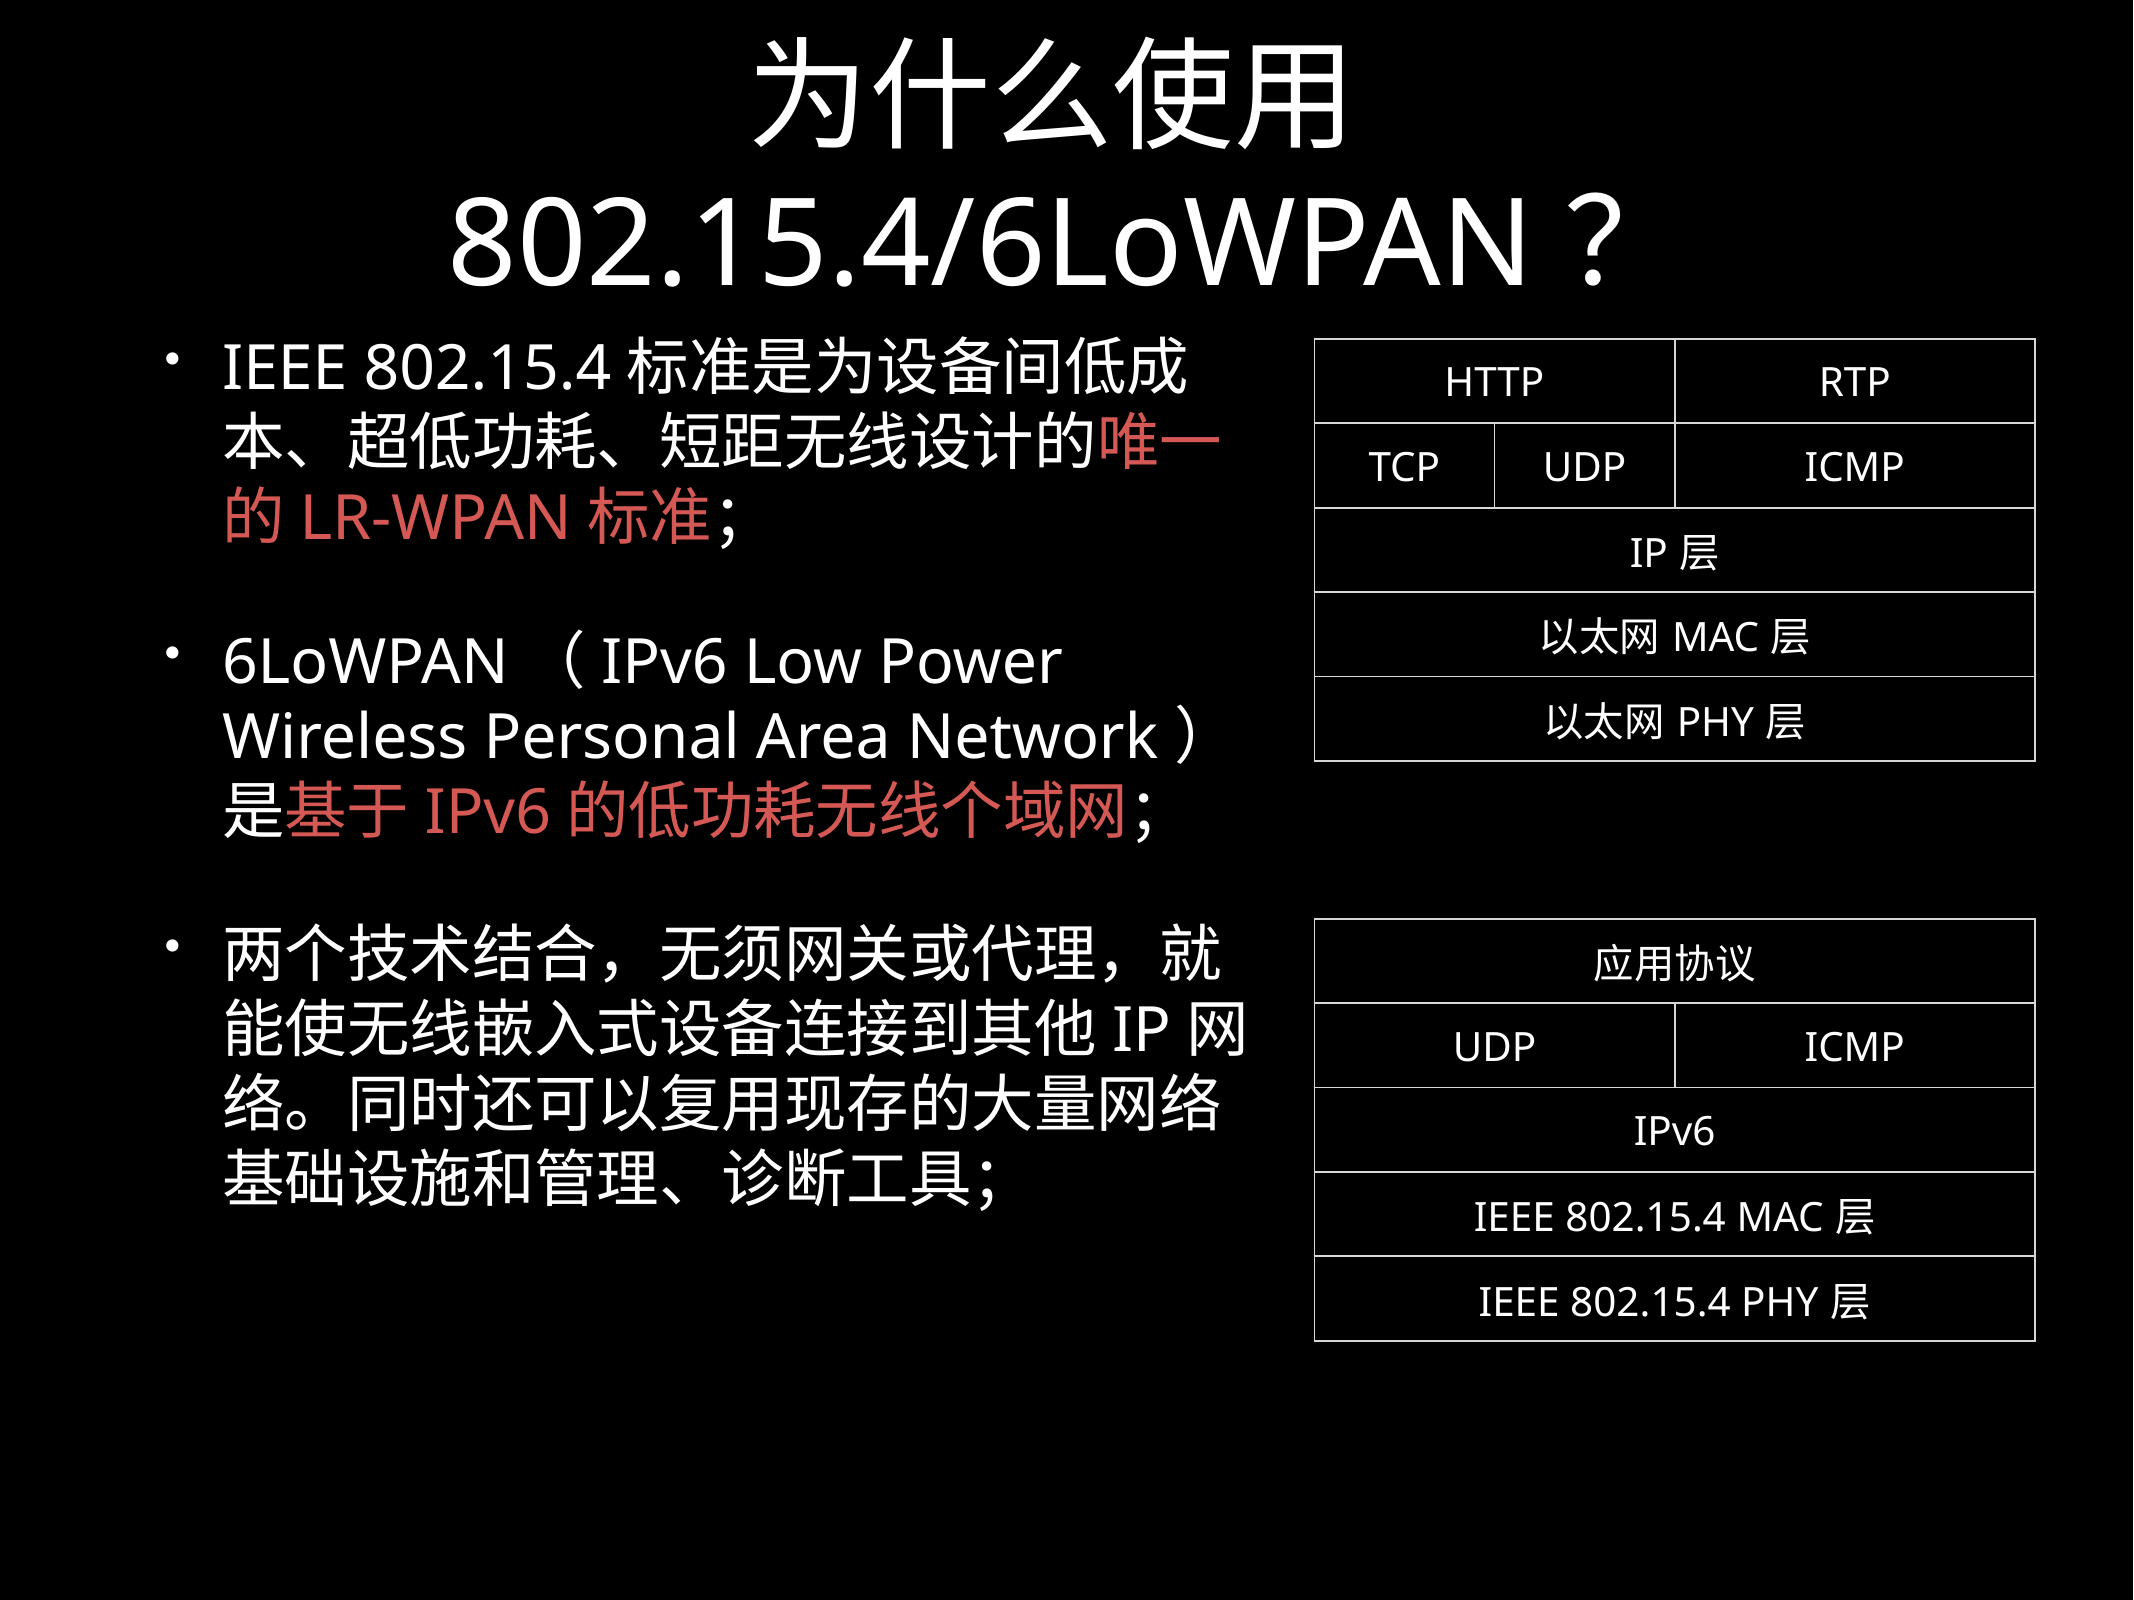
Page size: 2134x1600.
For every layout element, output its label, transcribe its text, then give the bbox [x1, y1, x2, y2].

table_cell IEEE 802.15.4 MAC层 [1315, 1173, 2034, 1255]
table_cell ICMP [1676, 1004, 2034, 1087]
table_header 应用协议 [1315, 920, 2034, 1002]
table_cell ICMP [1676, 424, 2034, 507]
list IEEE 802.15.4标准是为设备间低成本、超低功耗、短距无线设计的唯一的LR-WPAN标准； 6LoWPAN（IPv6 Low Power Wireless Personal Area Network）是基于IPv6的低功耗无线个域网； 两个技术结合，无须网关或代理，就能使无线嵌入式设备连接到其他IP网络。同时还可以复用现存的大量网络基础设施和管理、诊断工具； [155, 318, 1262, 1351]
table_cell 以太网MAC层 [1315, 593, 2034, 676]
table_cell TCP [1315, 424, 1494, 507]
table_cell IP层 [1315, 509, 2034, 591]
table_cell UDP [1495, 424, 1674, 507]
table_cell UDP [1315, 1004, 1674, 1087]
table_cell 以太网PHY层 [1315, 677, 2034, 760]
title 为什么使用802.15.4/6LoWPAN？ [155, 41, 1978, 287]
table_header HTTP [1315, 340, 1674, 422]
table_cell IPv6 [1315, 1088, 2034, 1171]
table_cell IEEE 802.15.4 PHY层 [1315, 1257, 2034, 1340]
table_header RTP [1676, 340, 2034, 422]
